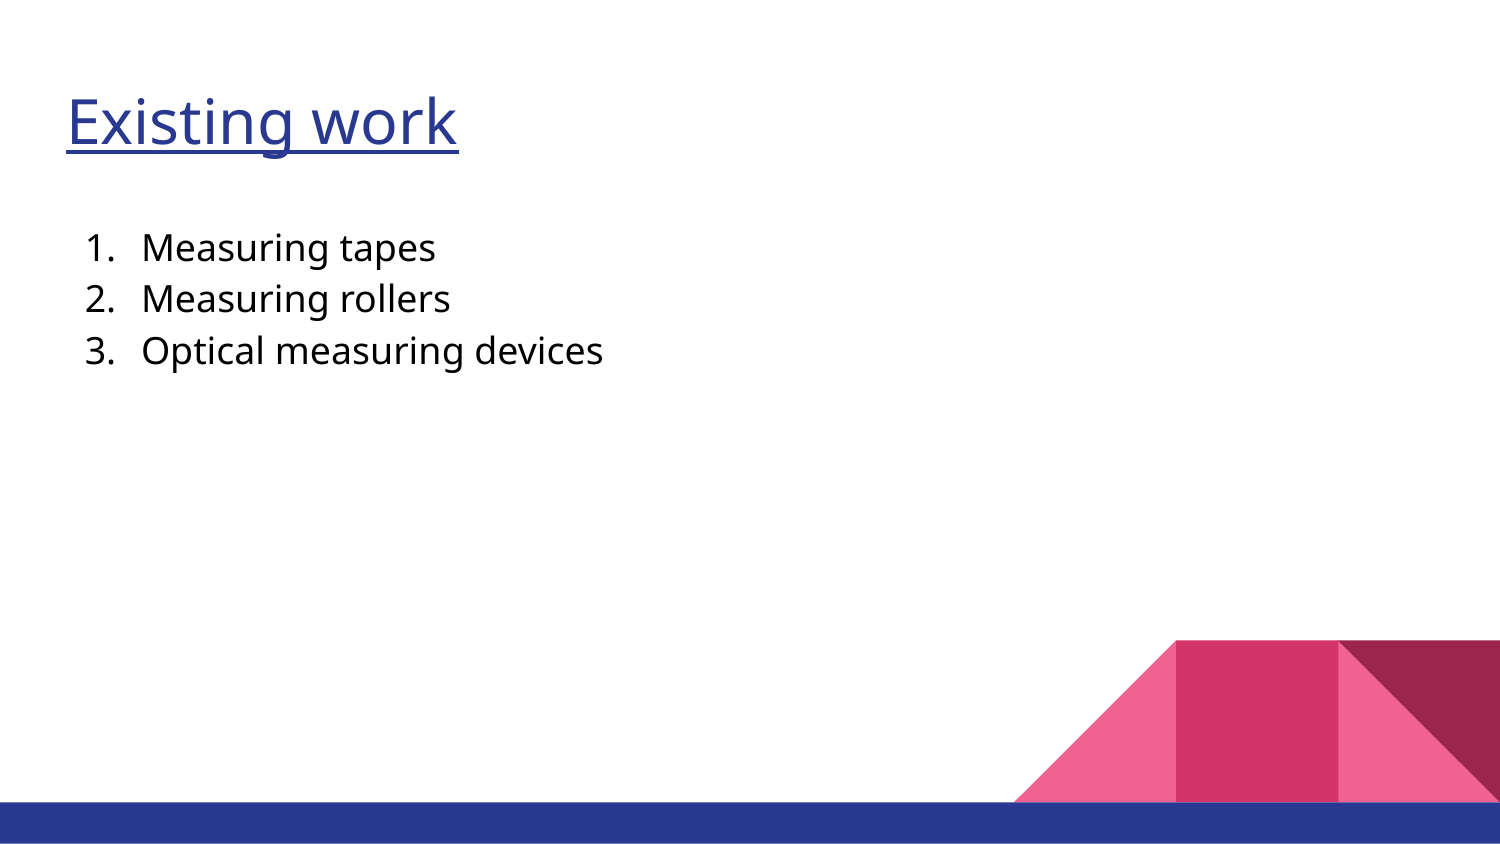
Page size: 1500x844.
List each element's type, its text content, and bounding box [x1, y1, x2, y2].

title Existing work [51, 67, 1449, 167]
list Measuring tapes Measuring rollers Optical measuring devices [51, 201, 1449, 750]
